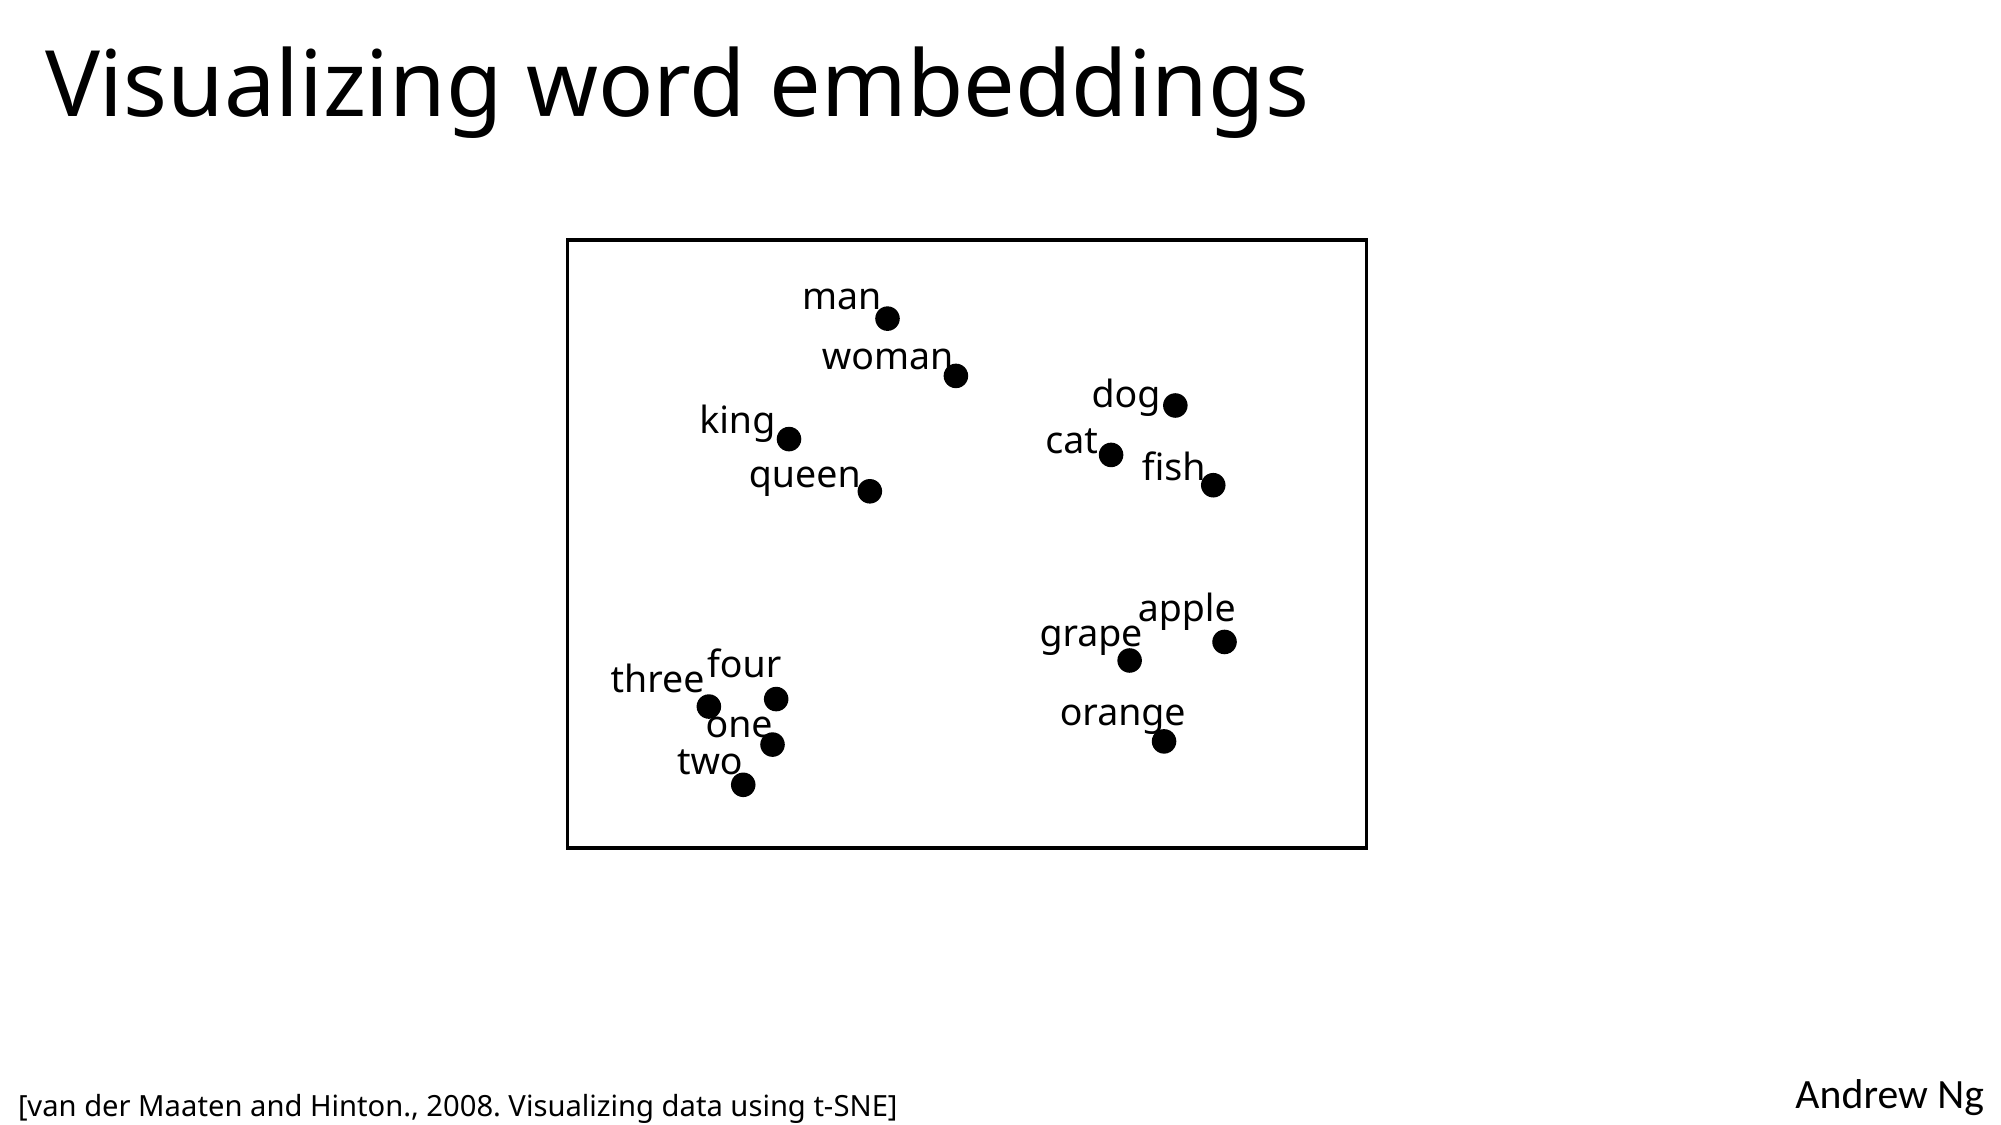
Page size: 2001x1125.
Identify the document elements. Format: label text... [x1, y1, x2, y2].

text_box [1026, 576, 1250, 753]
title Visualizing word embeddings [30, 29, 2000, 248]
text_box [566, 239, 1367, 849]
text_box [683, 265, 968, 504]
text_box [van der Maaten and Hinton., 2008. Visualizing data using t-SNE] [3, 1079, 914, 1125]
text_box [1030, 362, 1225, 497]
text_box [596, 632, 796, 796]
